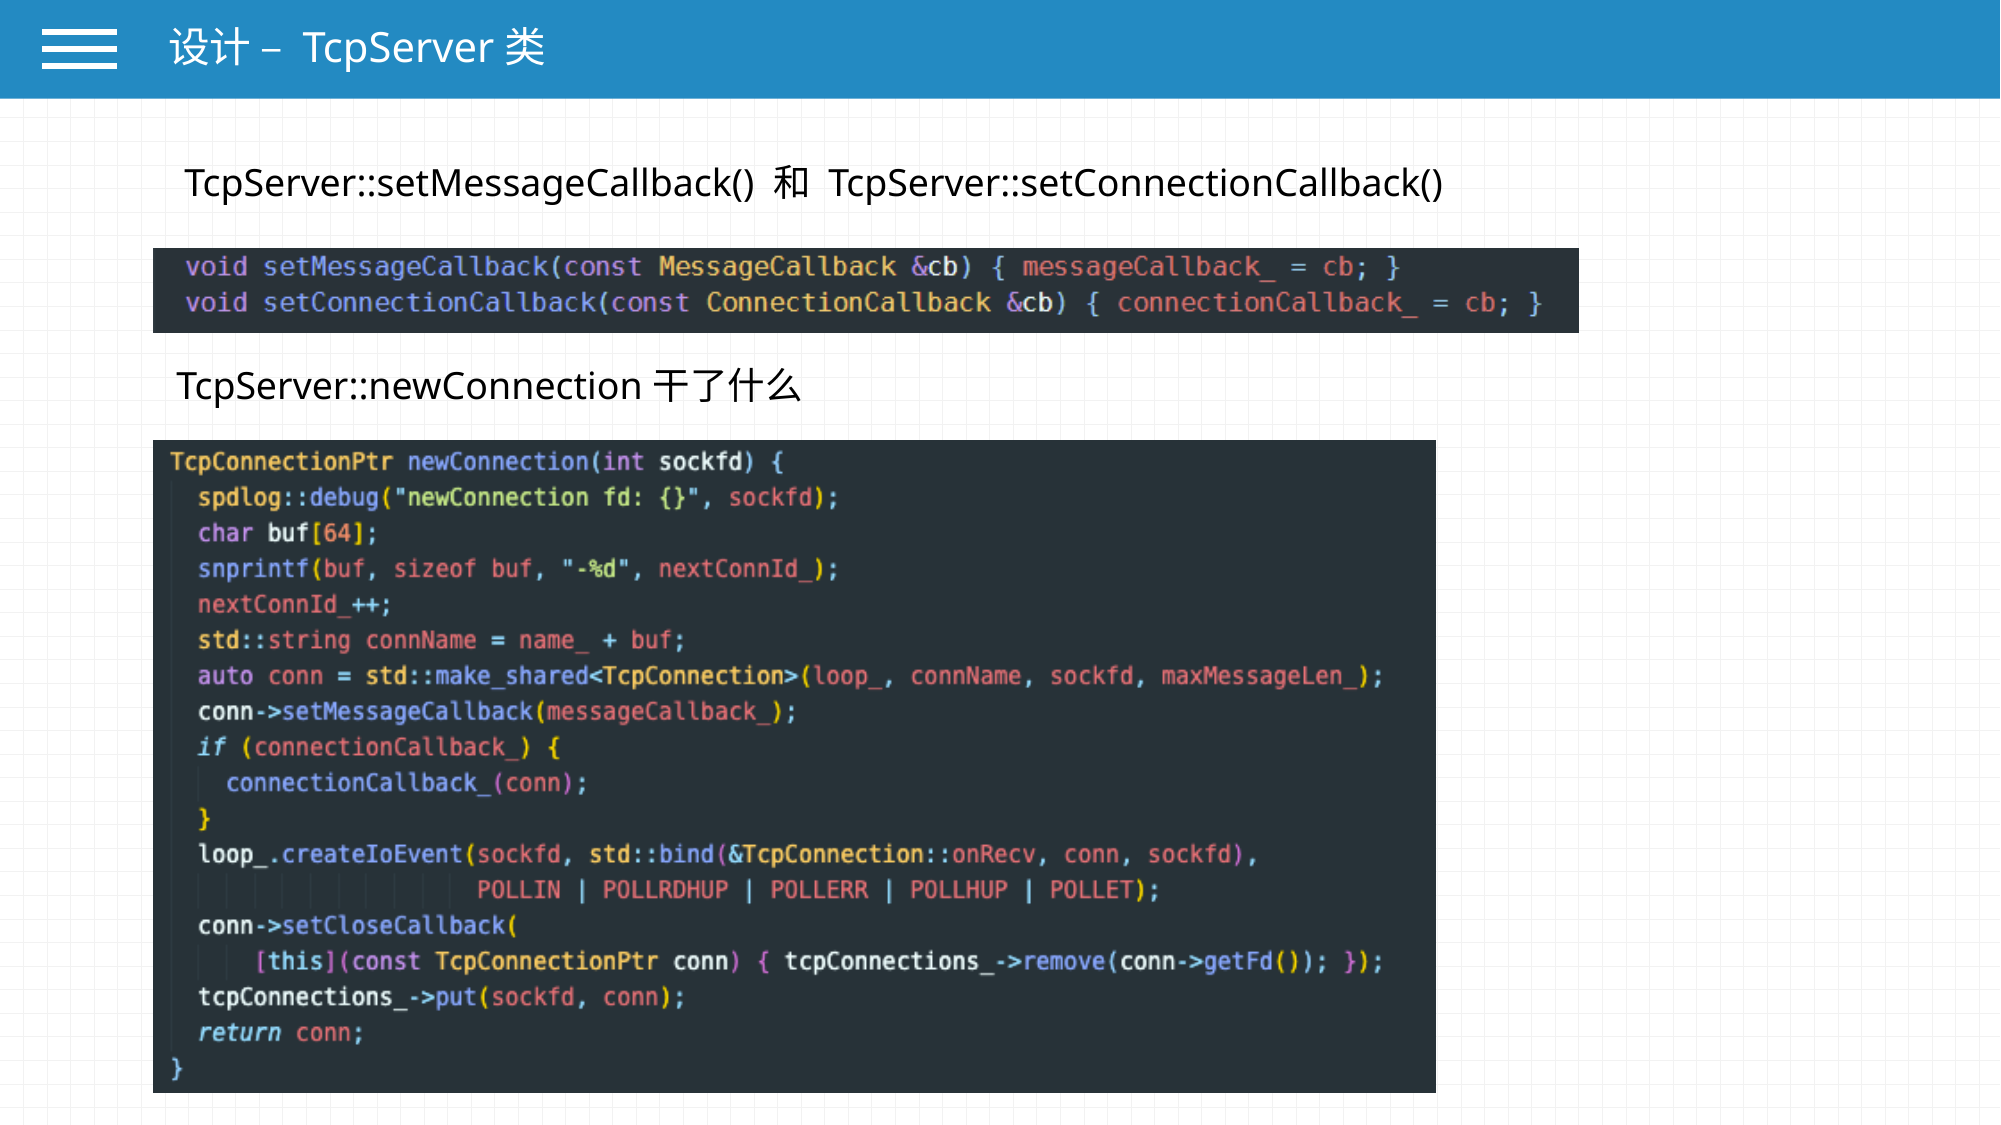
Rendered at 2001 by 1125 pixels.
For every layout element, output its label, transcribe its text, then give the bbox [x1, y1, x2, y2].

text_box TcpServer::newConnection干了什么 [161, 354, 818, 415]
picture [153, 248, 1579, 333]
picture [153, 440, 1436, 1094]
list 设计 – TcpServer类 [153, 12, 1847, 87]
text_box TcpServer::setMessageCallback() 和 TcpServer::setConnectionCallback() [169, 151, 1459, 212]
